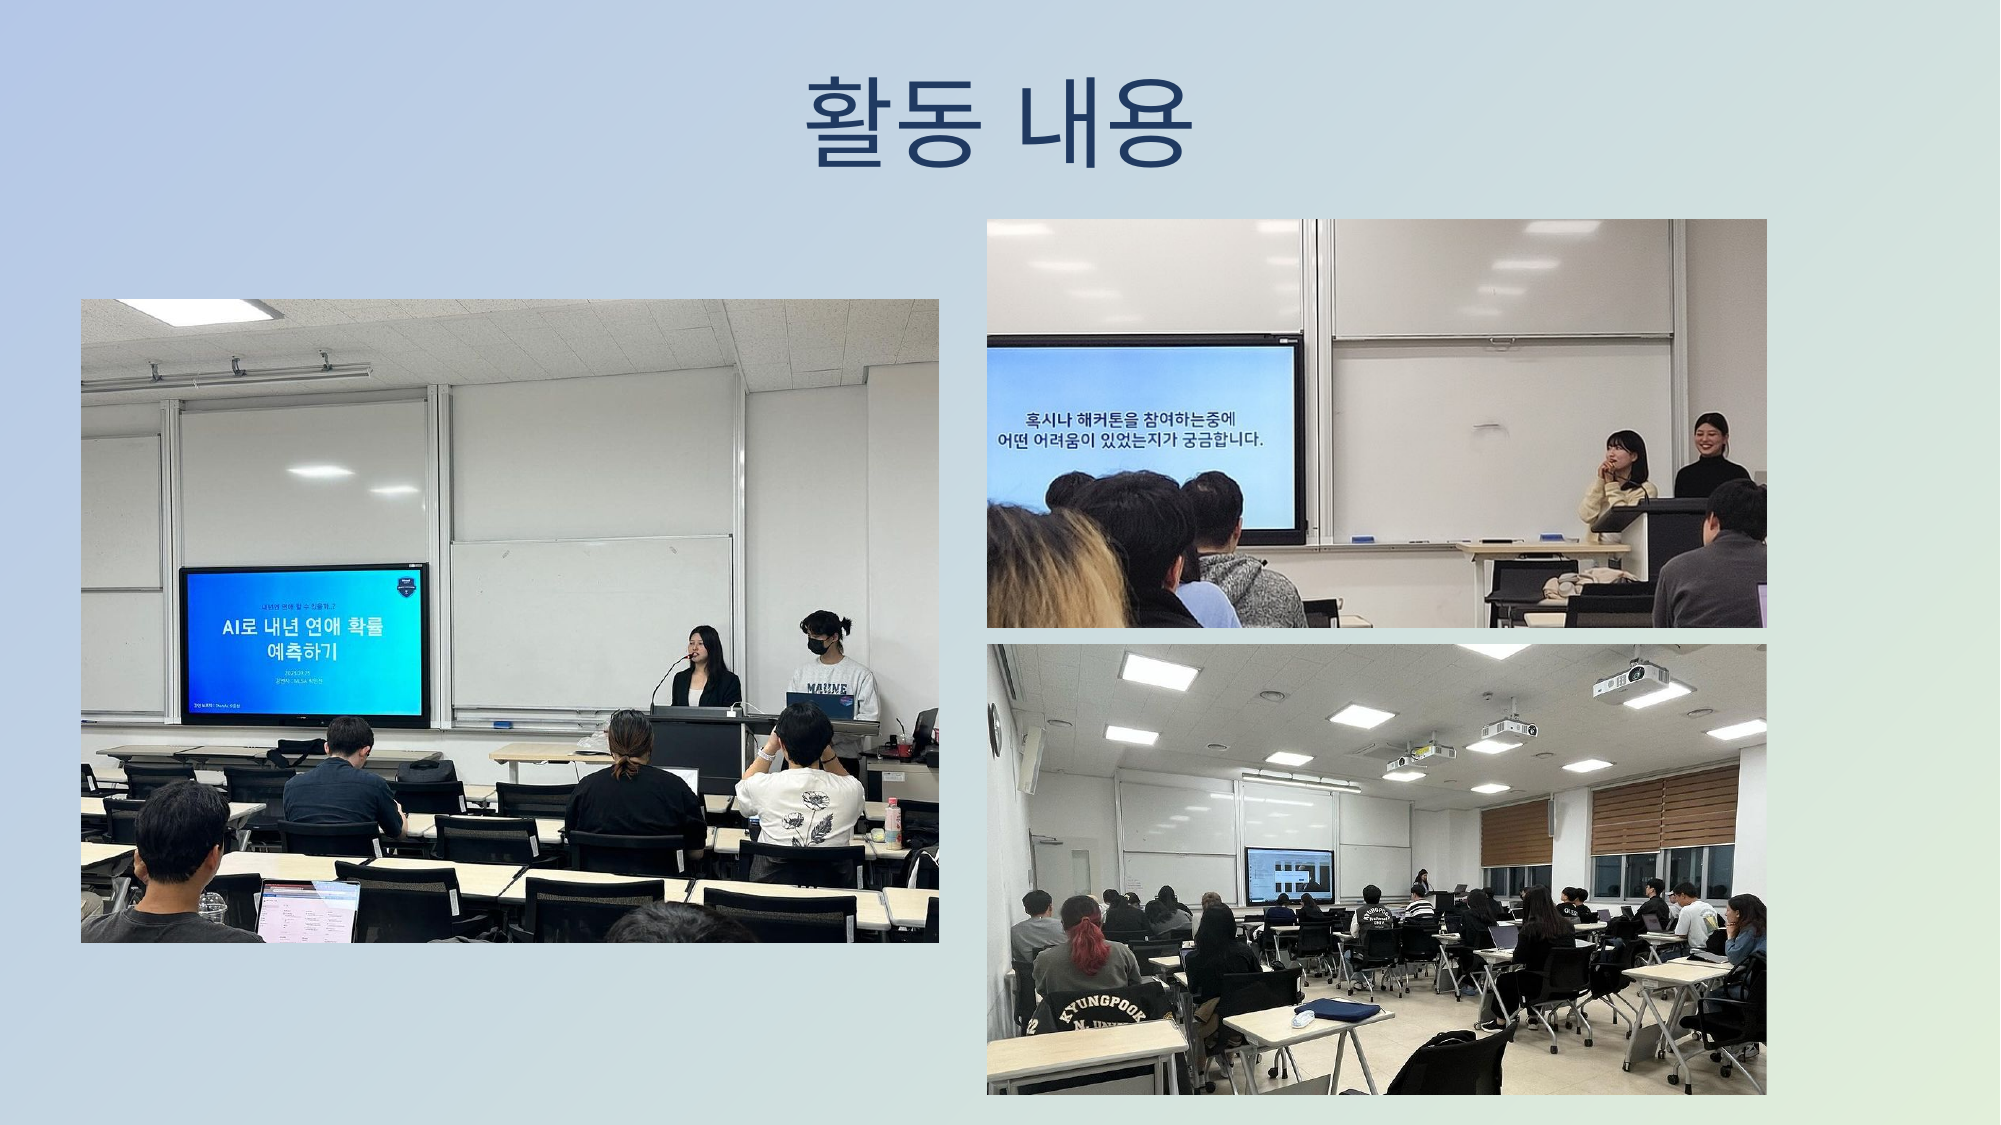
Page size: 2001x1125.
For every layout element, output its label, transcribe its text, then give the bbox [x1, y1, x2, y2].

text_box 활동 내용 [0, 52, 2000, 188]
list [987, 219, 1767, 628]
picture [987, 644, 1767, 1095]
picture [81, 299, 939, 943]
